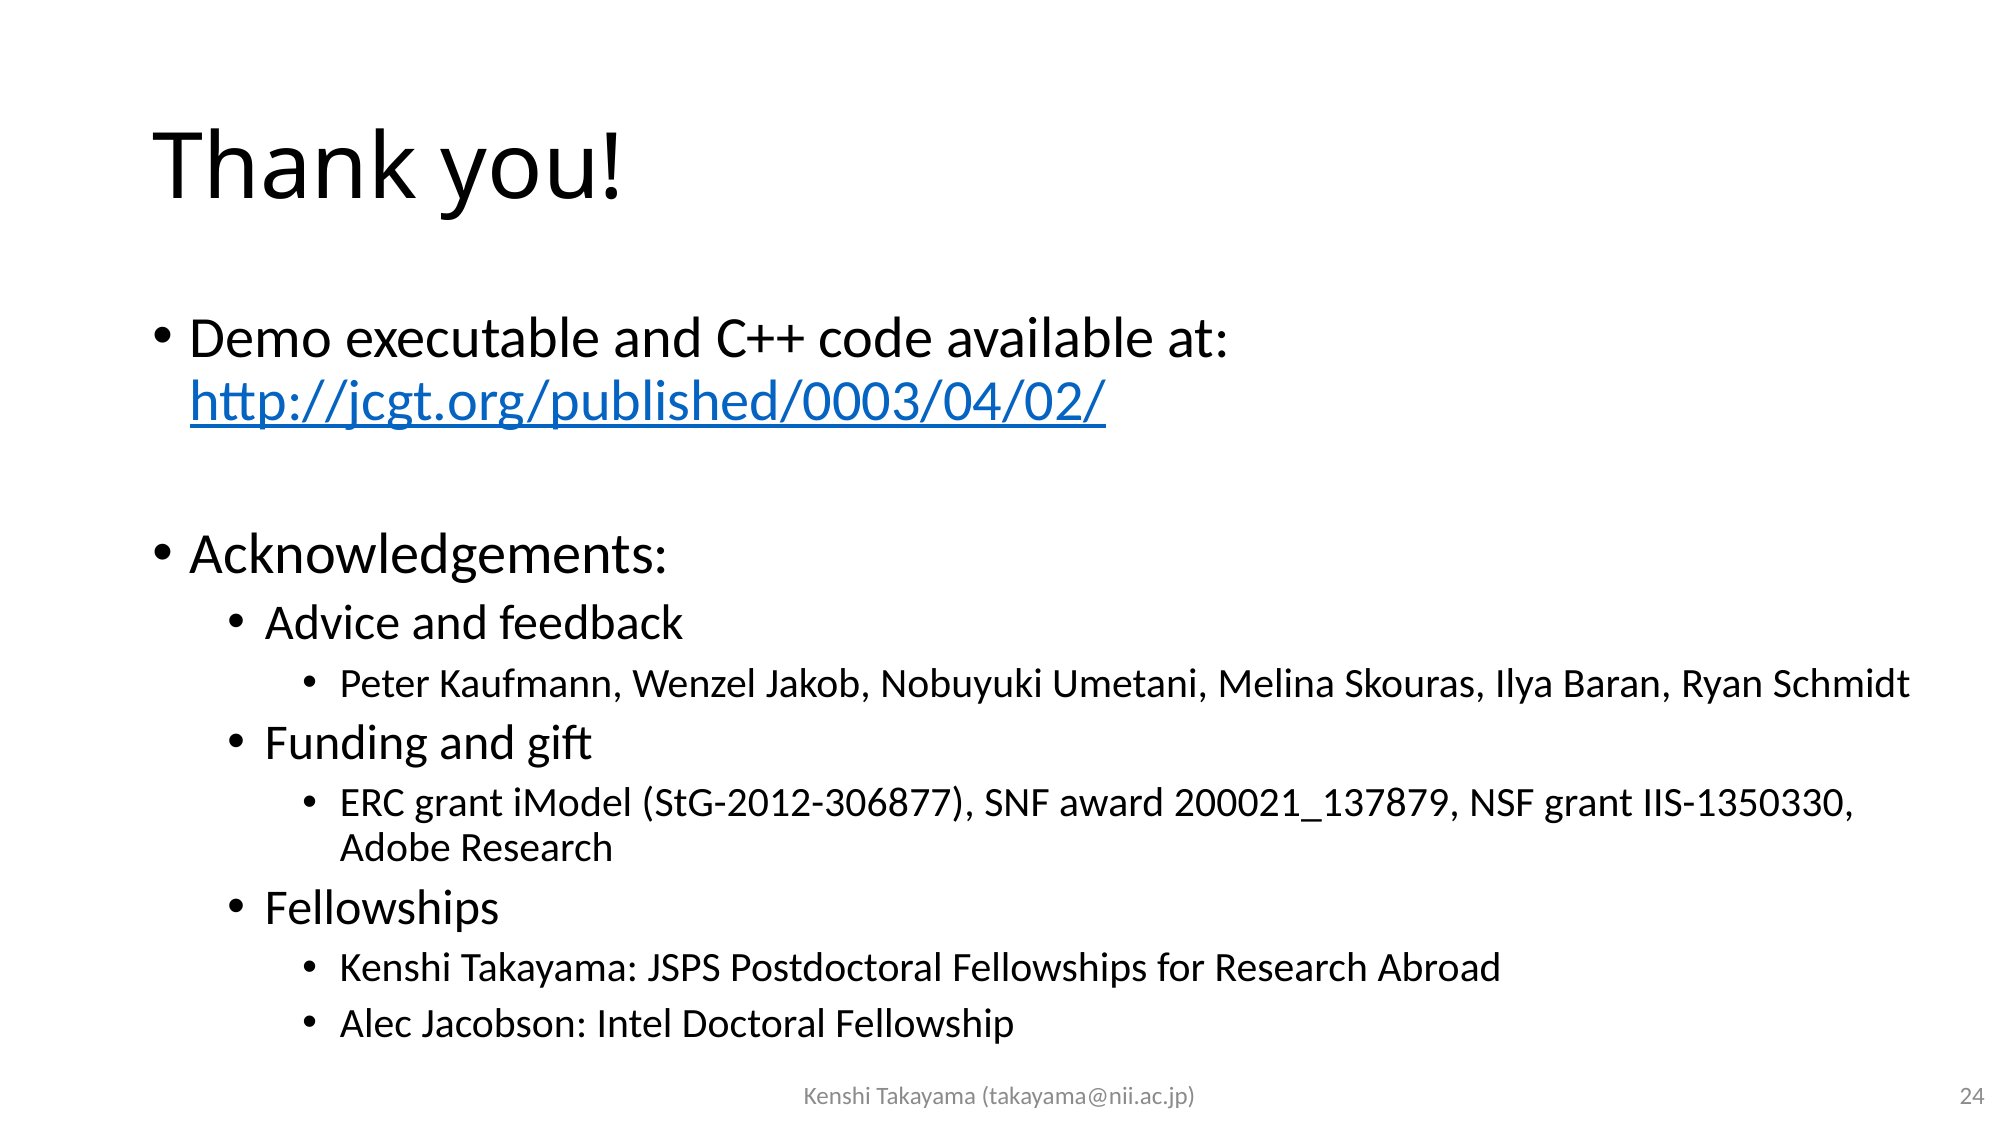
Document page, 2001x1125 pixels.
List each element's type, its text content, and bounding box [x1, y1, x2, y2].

title Thank you! [137, 59, 1863, 278]
footer Kenshi Takayama (takayama@nii.ac.jp) [662, 1065, 1338, 1125]
slide_number 24 [1550, 1065, 2000, 1125]
list Demo executable and C++ code available at: http://jcgt.org/published/0003/04/02/ Acknowledgements: Advice and feedback Peter Kaufmann, Wenzel Jakob, Nobuyuki Umetani, Melina Skouras, Ilya Baran, Ryan Schmidt Funding and gift ERC grant iModel (StG-2012-306877), SNF award 200021_137879, NSF grant IIS-1350330, Adobe Research Fellowships Kenshi Takayama: JSPS Postdoctoral Fellowships for Research Abroad Alec Jacobson: Intel Doctoral Fellowship [137, 299, 1945, 1106]
